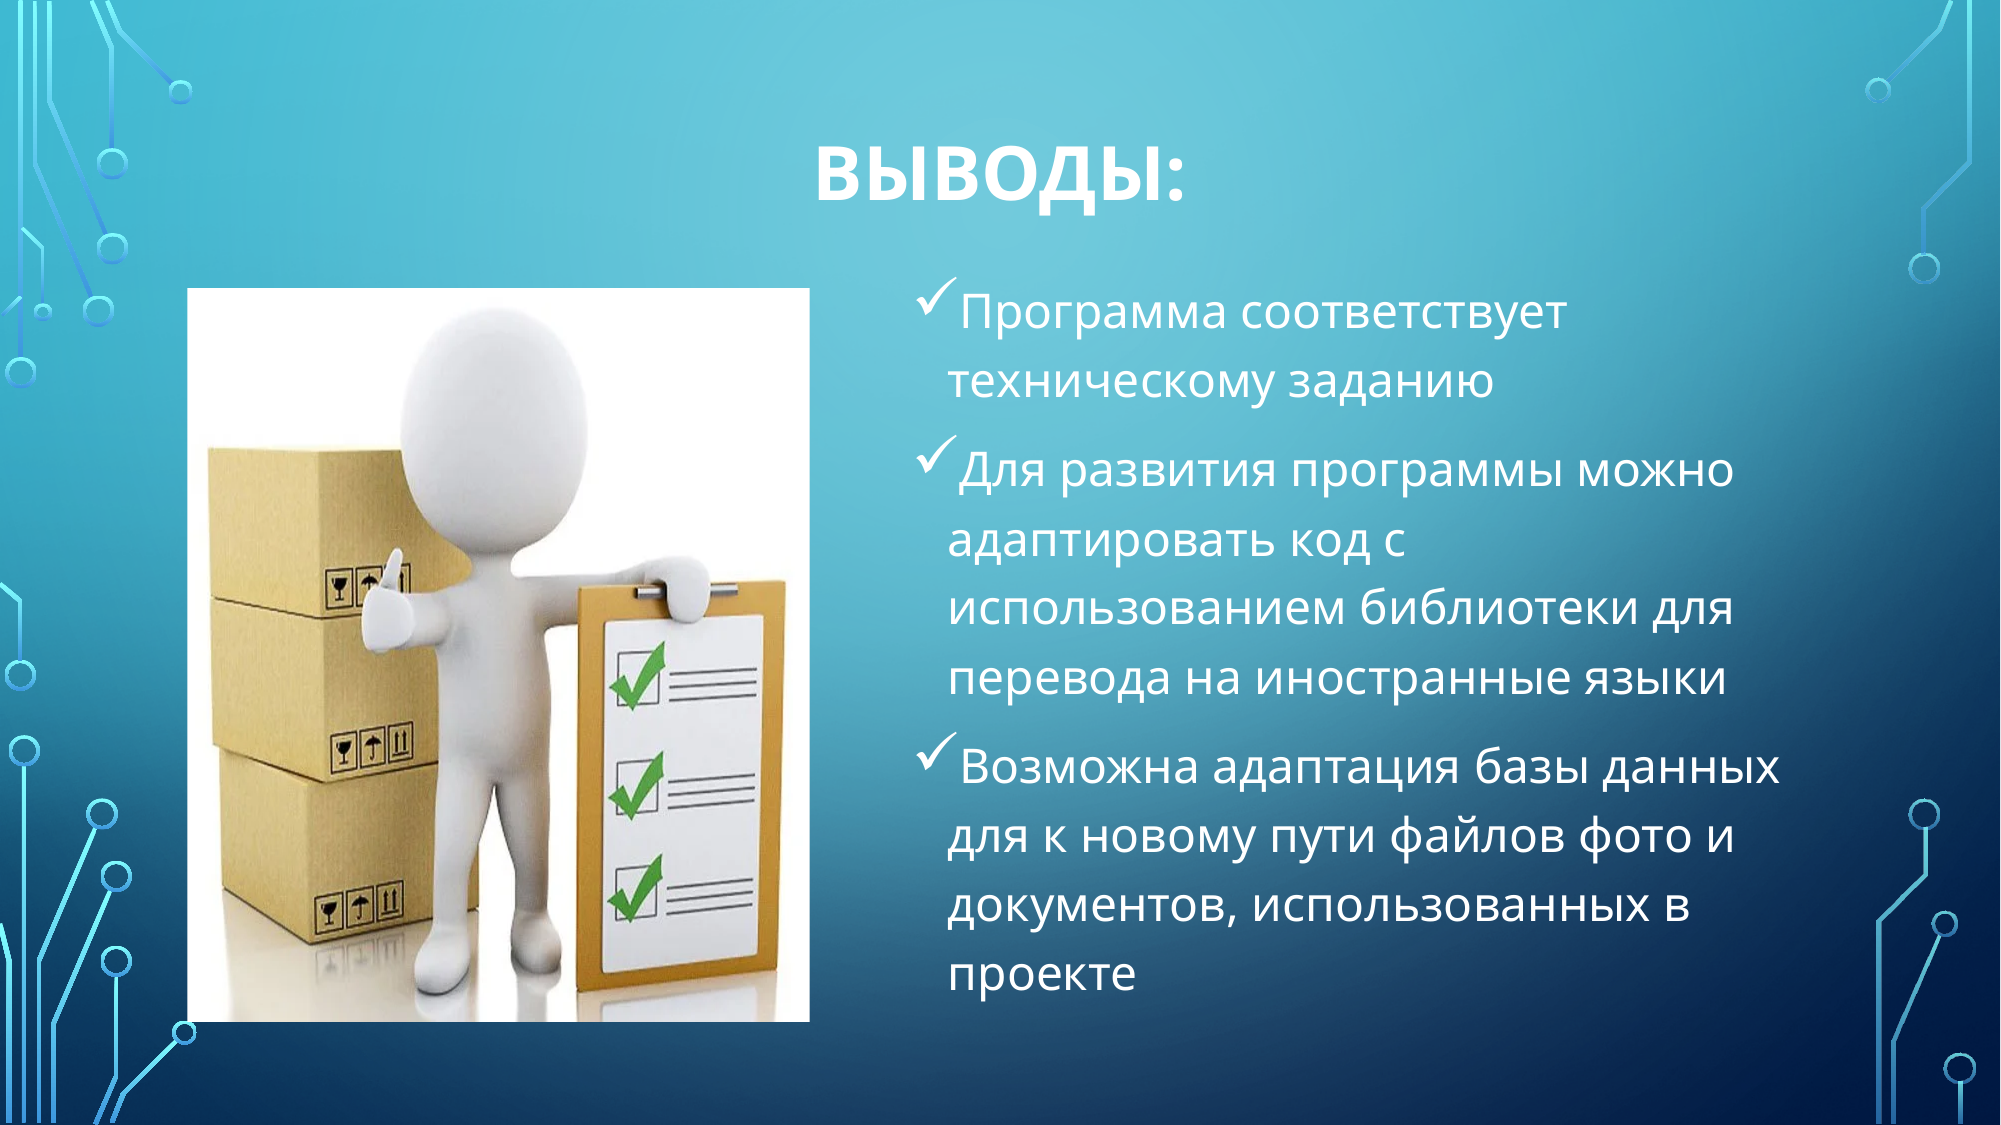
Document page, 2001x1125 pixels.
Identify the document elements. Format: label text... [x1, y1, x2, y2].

title Выводы: [187, 101, 1813, 251]
list Программа соответствует техническому заданию Для развития программы можно адаптировать код с использованием библиотеки для перевода на иностранные языки Возможна адаптация базы данных для к новому пути файлов фото и документов, использованных в проекте [896, 261, 1835, 1010]
picture [186, 288, 810, 1023]
